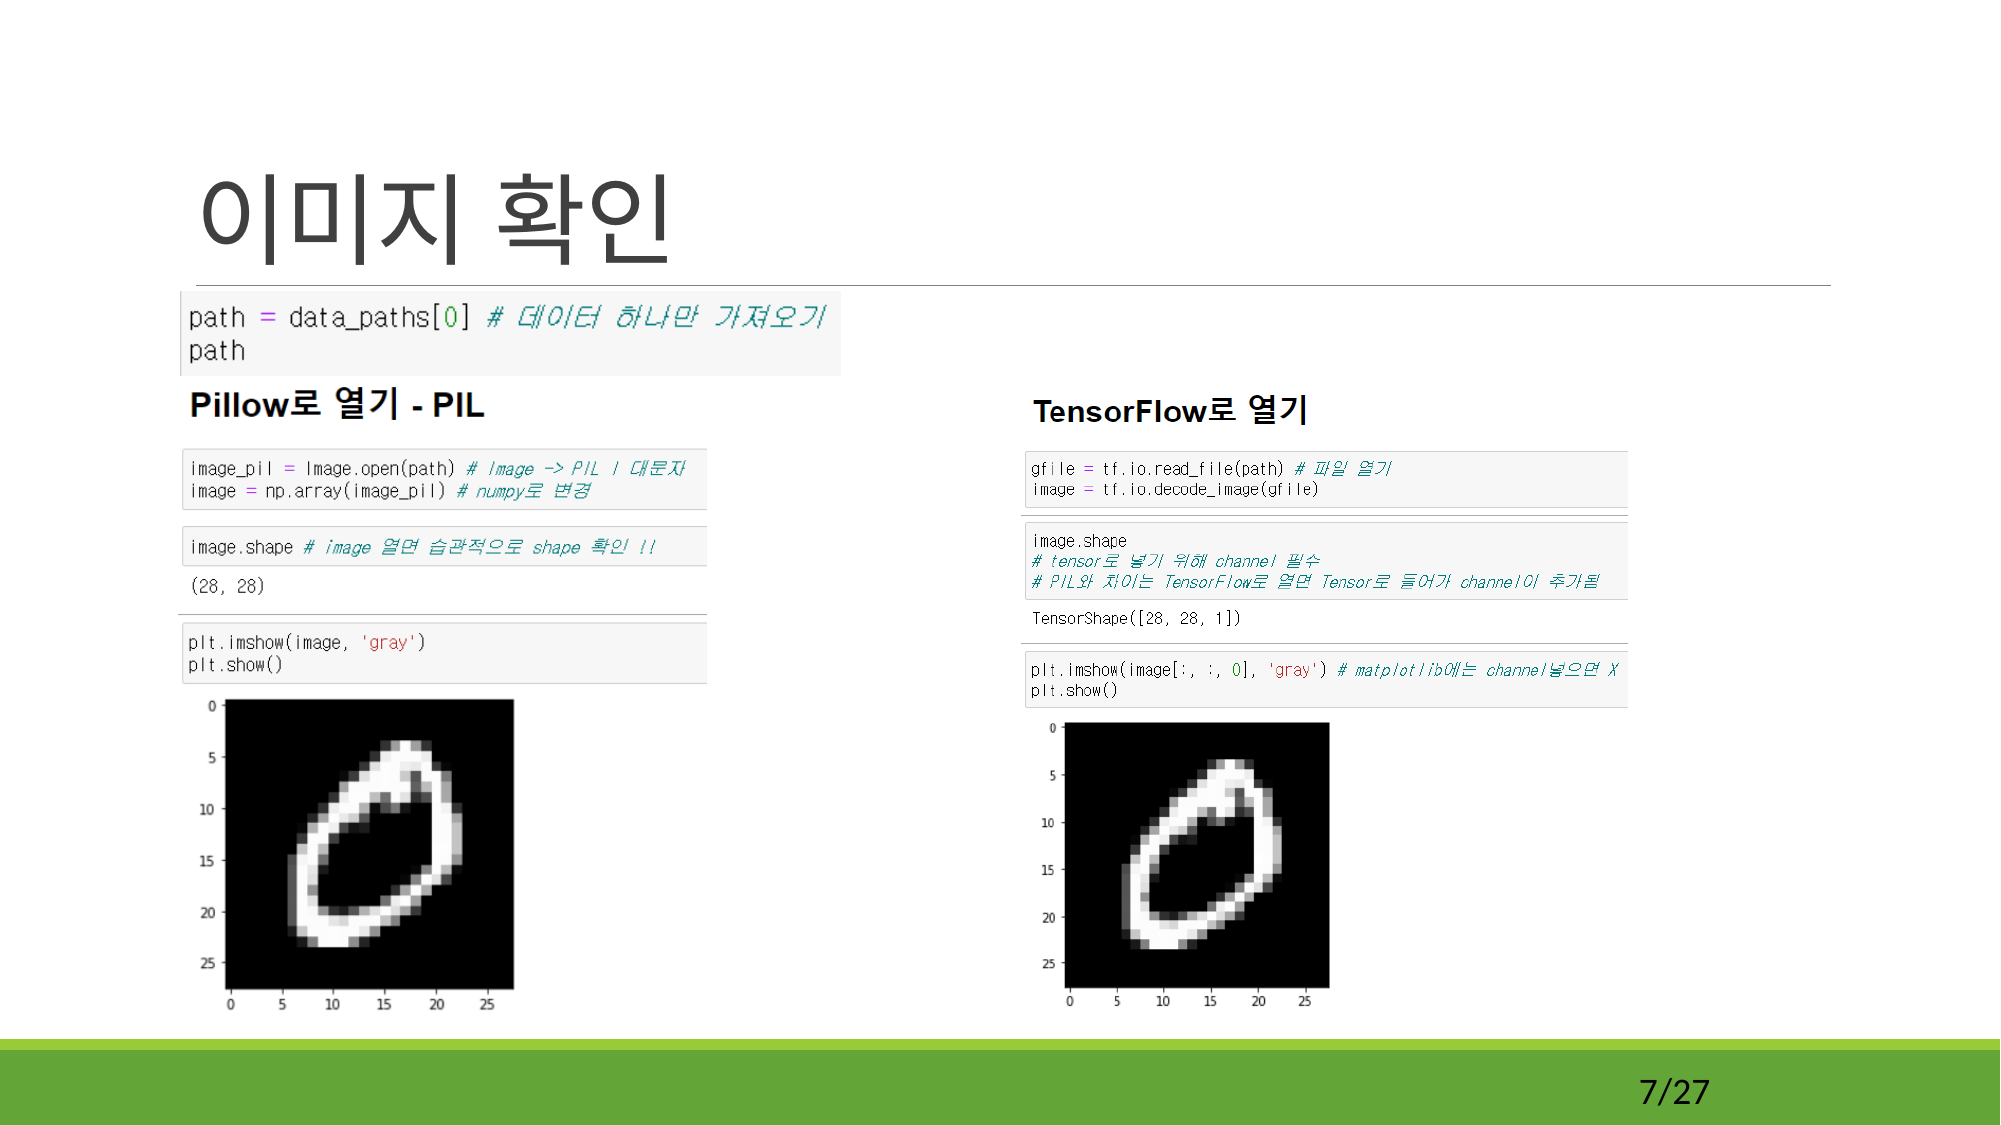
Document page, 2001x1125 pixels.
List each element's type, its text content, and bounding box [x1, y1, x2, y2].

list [178, 385, 708, 1018]
title 이미지 확인 [180, 47, 1830, 285]
slide_number 7/27 [1624, 1059, 1840, 1120]
picture [179, 290, 842, 377]
picture [1020, 385, 1629, 1030]
